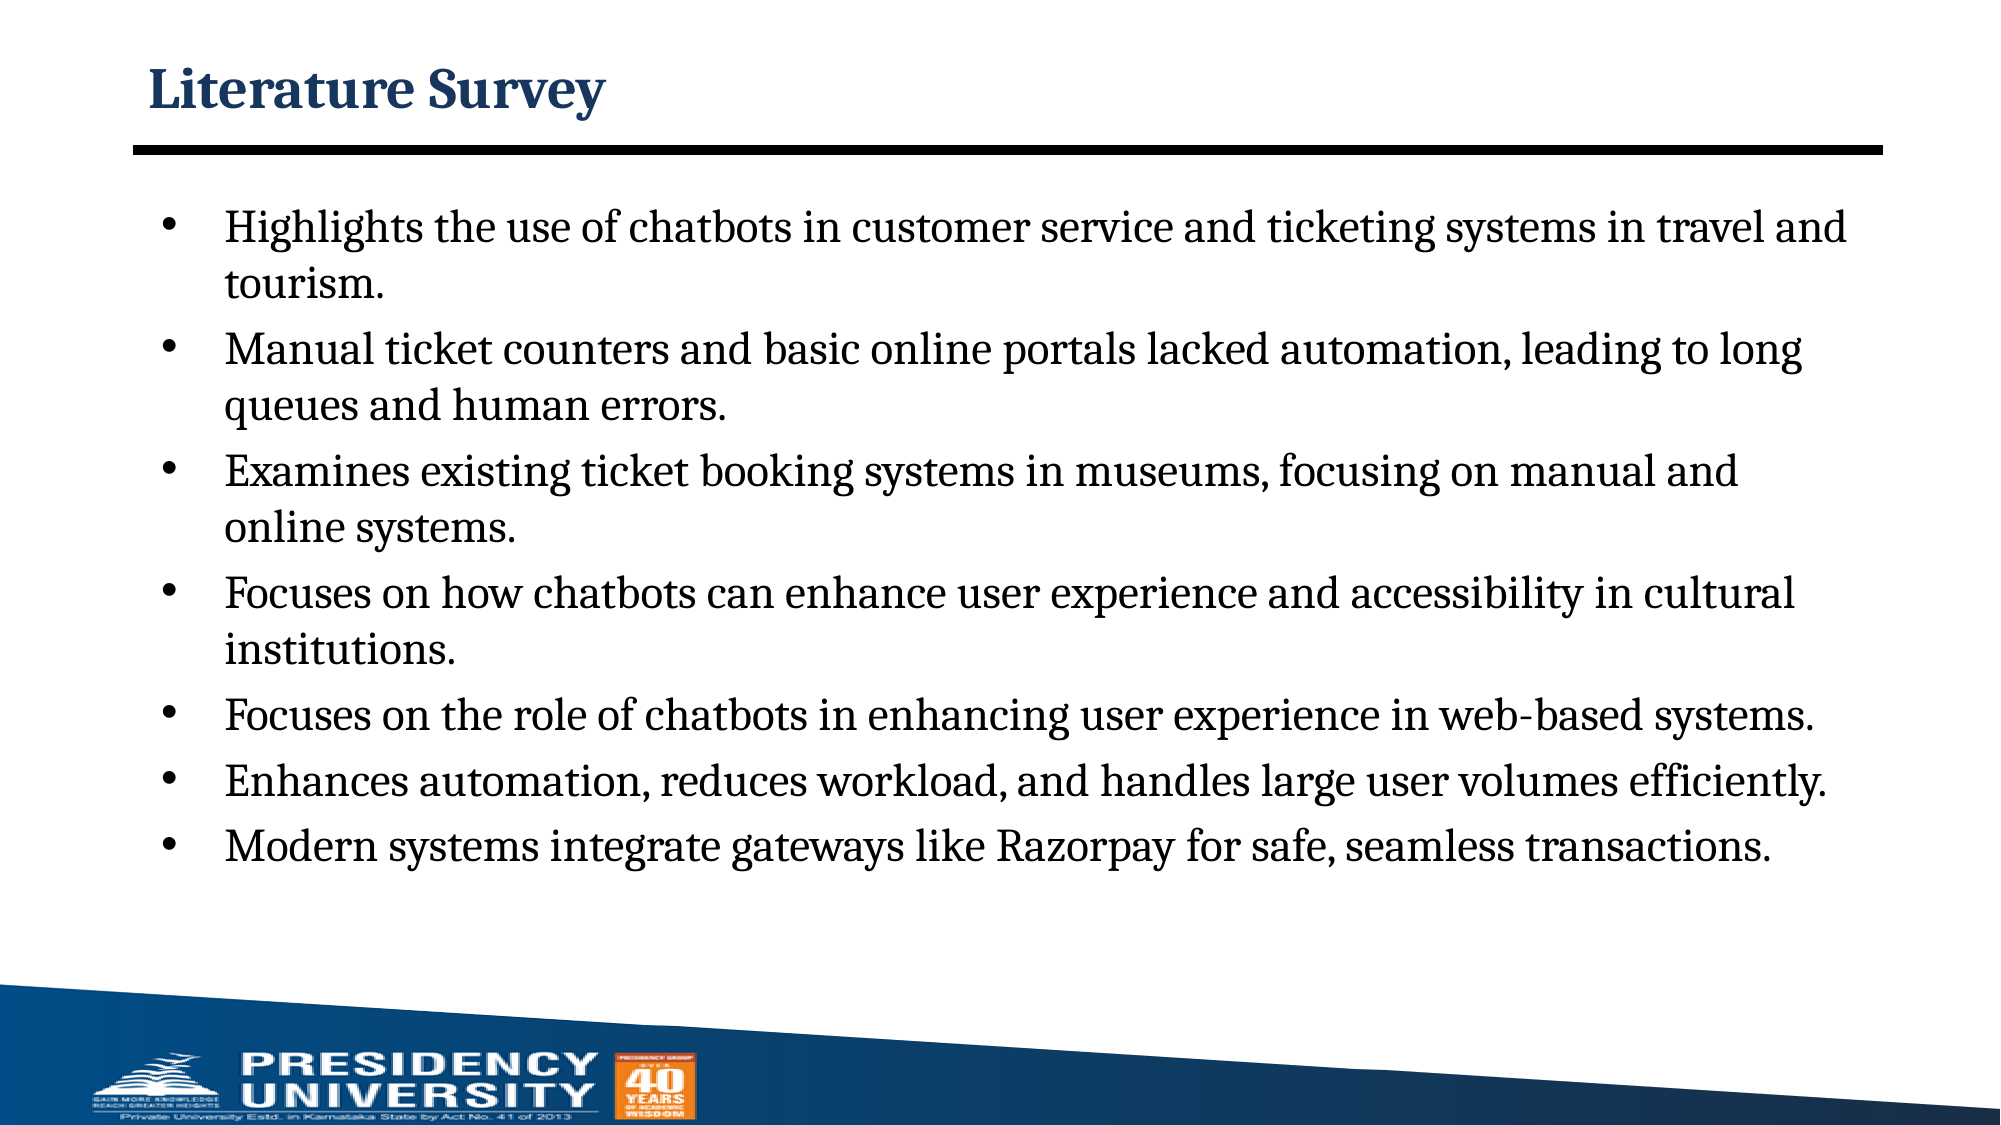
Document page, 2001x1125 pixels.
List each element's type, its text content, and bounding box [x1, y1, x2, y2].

list Highlights the use of chatbots in customer service and ticketing systems in travel and tourism. Manual ticket counters and basic online portals lacked automation, leading to long queues and human errors. Examines existing ticket booking systems in museums, focusing on manual and online systems. Focuses on how chatbots can enhance user experience and accessibility in cultural institutions. Focuses on the role of chatbots in enhancing user experience in web-based systems. Enhances automation, reduces workload, and handles large user volumes efficiently. Modern systems integrate gateways like Razorpay for safe, seamless transactions. [133, 187, 1884, 1000]
picture [0, 982, 2000, 1125]
title Literature Survey [133, 45, 1884, 125]
